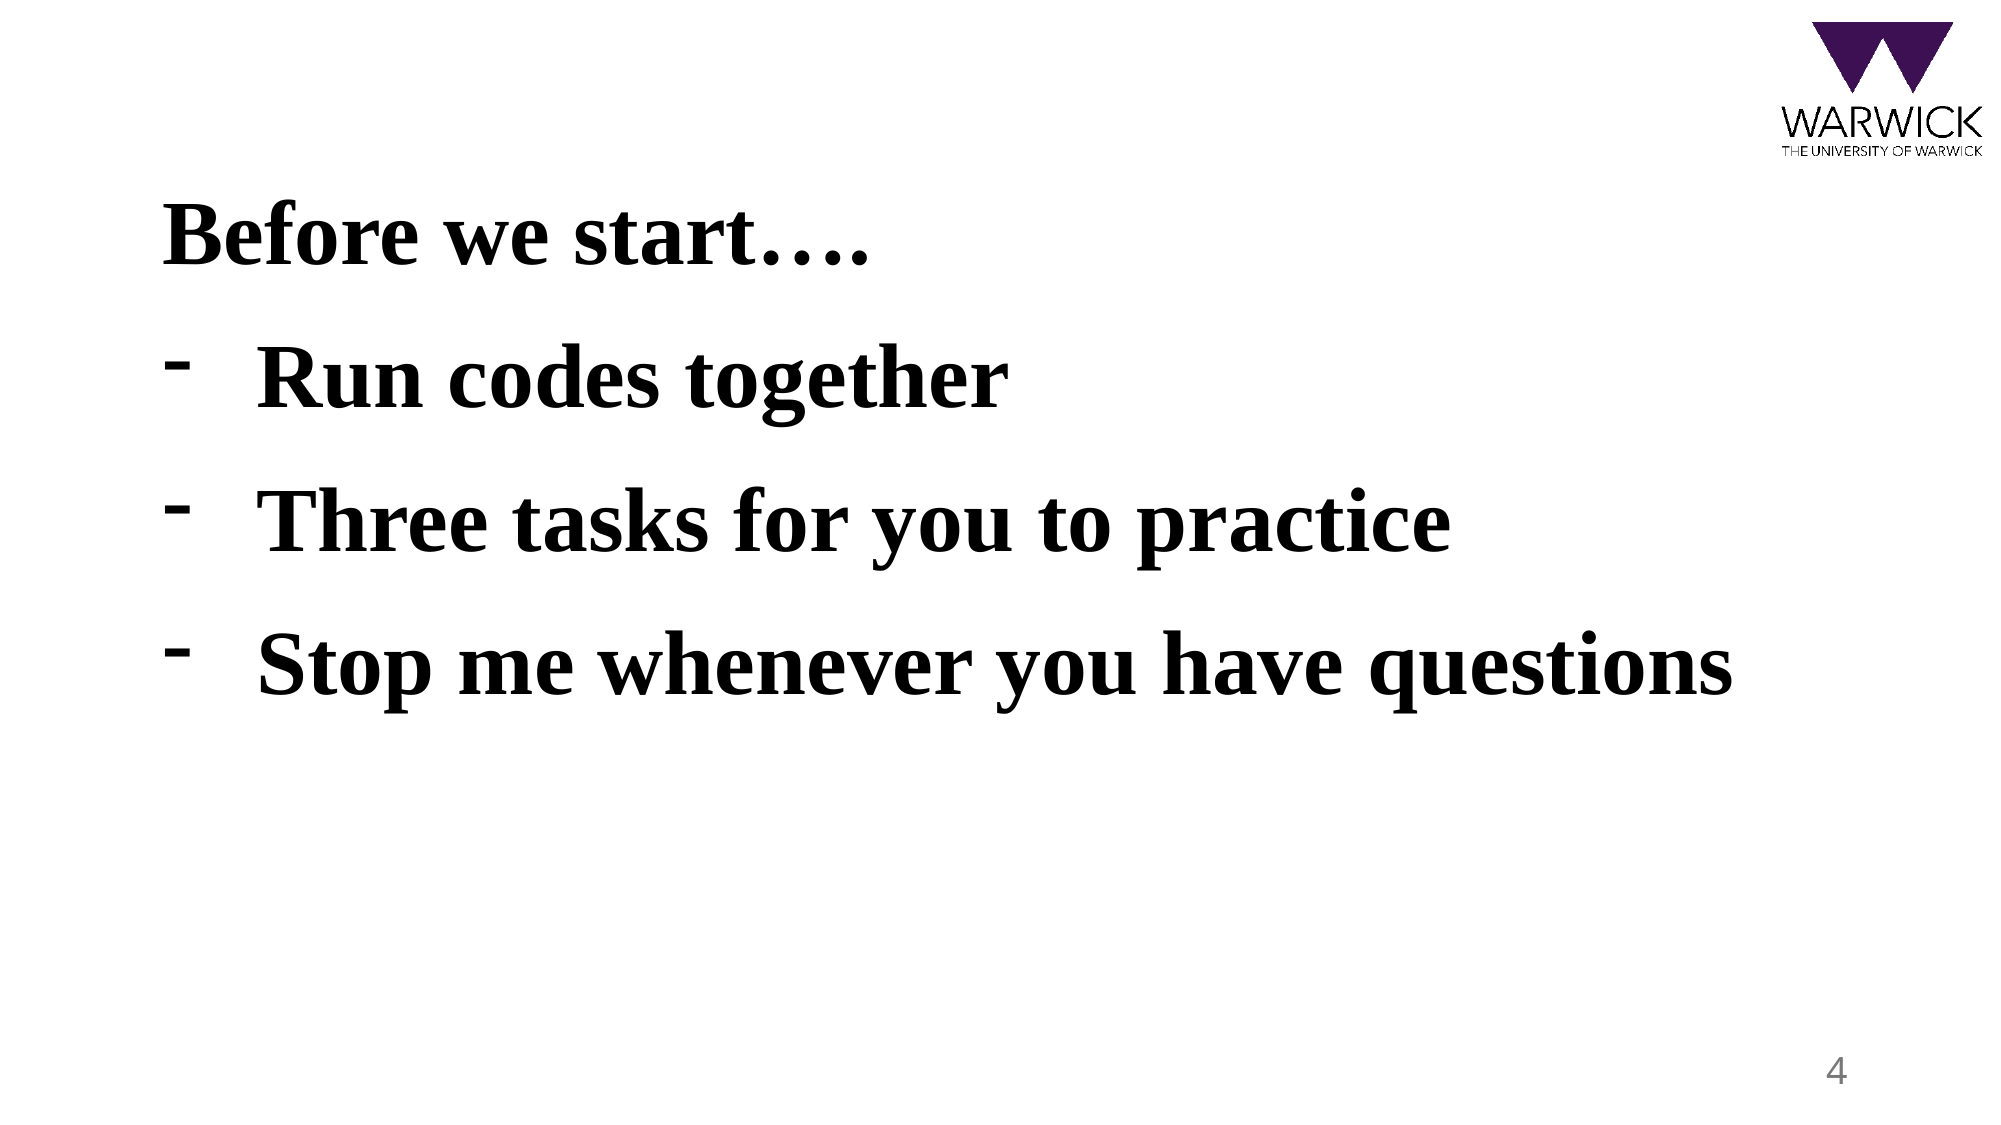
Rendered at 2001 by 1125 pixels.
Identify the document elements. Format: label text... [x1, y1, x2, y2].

slide_number 4 [1412, 1042, 1863, 1103]
picture [1781, 22, 1983, 156]
text_box Before we start…. Run codes together Three tasks for you to practice Stop me whenever you have questions [147, 149, 1852, 720]
